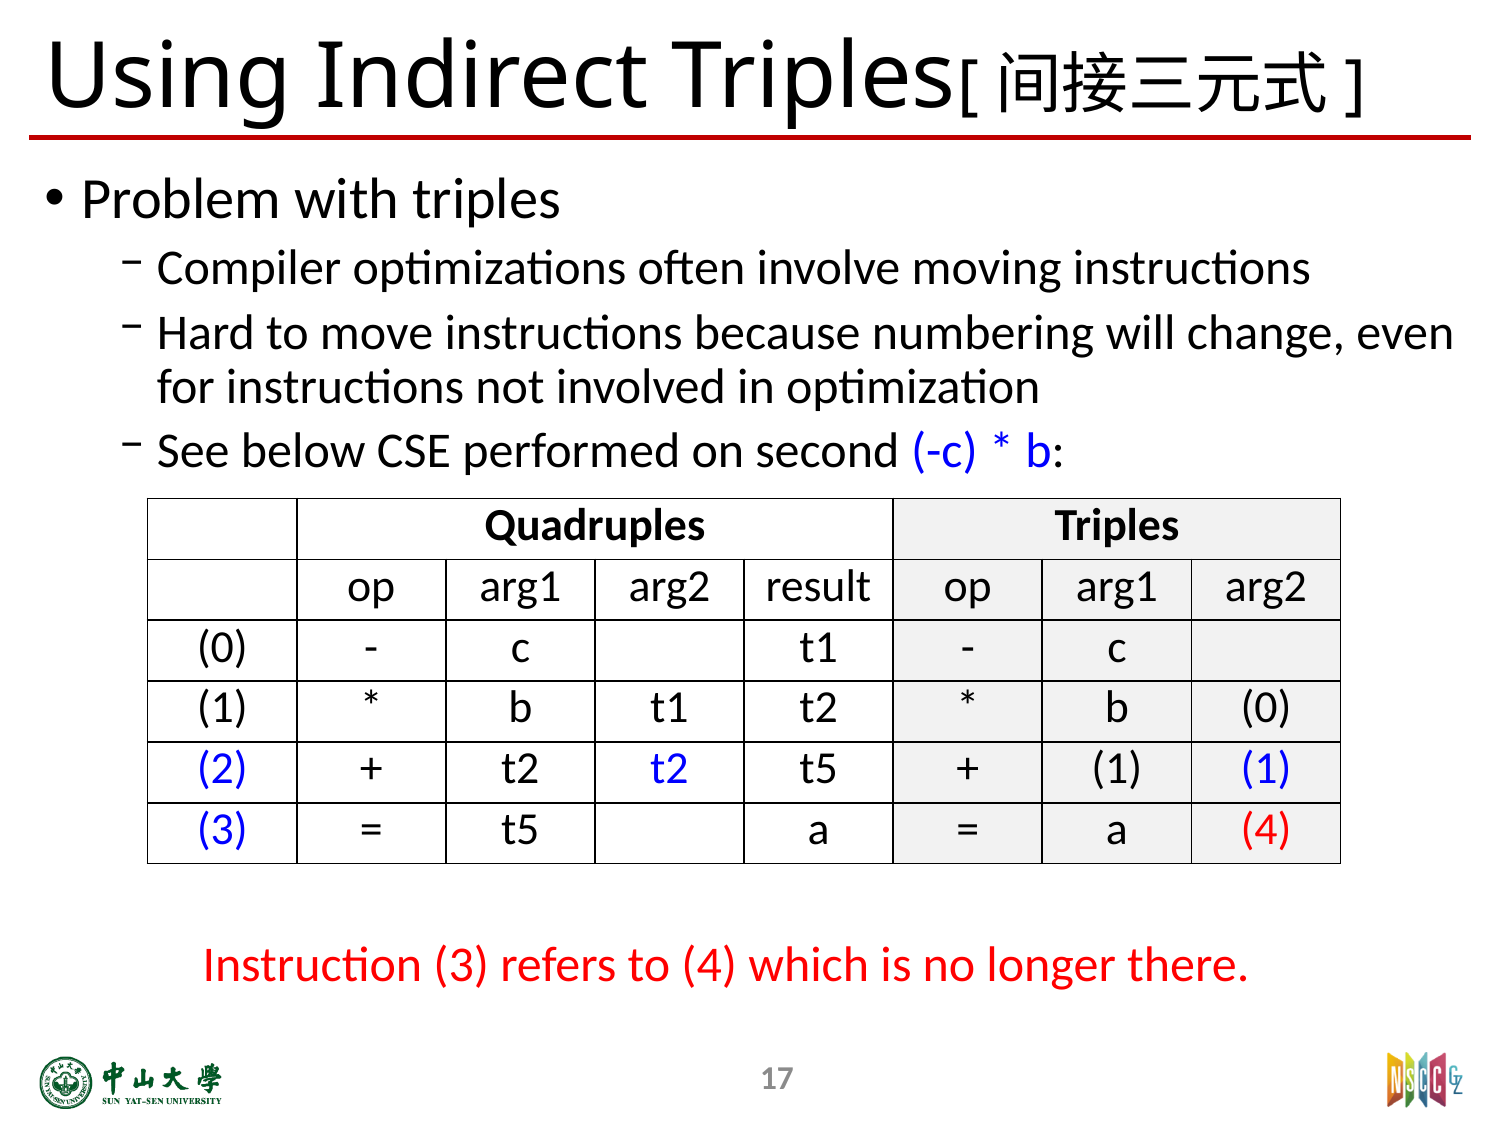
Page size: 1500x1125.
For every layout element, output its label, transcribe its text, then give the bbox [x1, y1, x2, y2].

table_cell t2 [745, 682, 892, 741]
table_cell (1) [1192, 743, 1340, 802]
slide_number 17 [608, 1045, 946, 1106]
table_cell t5 [745, 743, 892, 802]
table_cell t2 [447, 743, 594, 802]
table_cell t5 [447, 804, 594, 863]
table_cell arg1 [447, 560, 594, 619]
table_cell (3) [148, 804, 296, 863]
table_cell b [1043, 682, 1191, 741]
table_header [148, 499, 296, 559]
table_header Quadruples [298, 499, 892, 559]
table_cell a [745, 804, 892, 863]
table_cell (4) [1192, 804, 1340, 863]
table_cell arg2 [1192, 560, 1340, 619]
list Problem with triples Compiler optimizations often involve moving instructions Hard to move instructions because numbering will change, even for instructions not involved in optimization See below CSE performed on second (-c) * b: [29, 160, 1471, 1014]
table_cell [596, 804, 743, 863]
table_cell t1 [745, 621, 892, 680]
text_box Instruction (3) refers to (4) which is no longer there. [187, 923, 1266, 999]
table_cell c [447, 621, 594, 680]
table_header Triples [894, 499, 1340, 559]
table_cell (1) [148, 682, 296, 741]
picture [29, 1049, 231, 1118]
table_cell (1) [1043, 743, 1191, 802]
table_cell = [298, 804, 445, 863]
table_cell result [745, 560, 892, 619]
table_cell [1192, 621, 1340, 680]
table_cell op [298, 560, 445, 619]
table_cell a [1043, 804, 1191, 863]
table_cell (2) [148, 743, 296, 802]
table_cell arg1 [1043, 560, 1191, 619]
table_cell * [894, 682, 1041, 741]
title Using Indirect Triples[间接三元式] [29, 19, 1471, 138]
table_cell [148, 560, 296, 619]
table_cell t1 [596, 682, 743, 741]
table_cell = [894, 804, 1041, 863]
table_cell (0) [1192, 682, 1340, 741]
table_cell op [894, 560, 1041, 619]
table_cell * [298, 682, 445, 741]
table_cell + [298, 743, 445, 802]
table_cell c [1043, 621, 1191, 680]
table_cell arg2 [596, 560, 743, 619]
table_cell t2 [596, 743, 743, 802]
table_cell - [894, 621, 1041, 680]
table_cell + [894, 743, 1041, 802]
table_cell (0) [148, 621, 296, 680]
picture [1376, 1042, 1471, 1116]
table_cell b [447, 682, 594, 741]
table_cell [596, 621, 743, 680]
table_cell - [298, 621, 445, 680]
